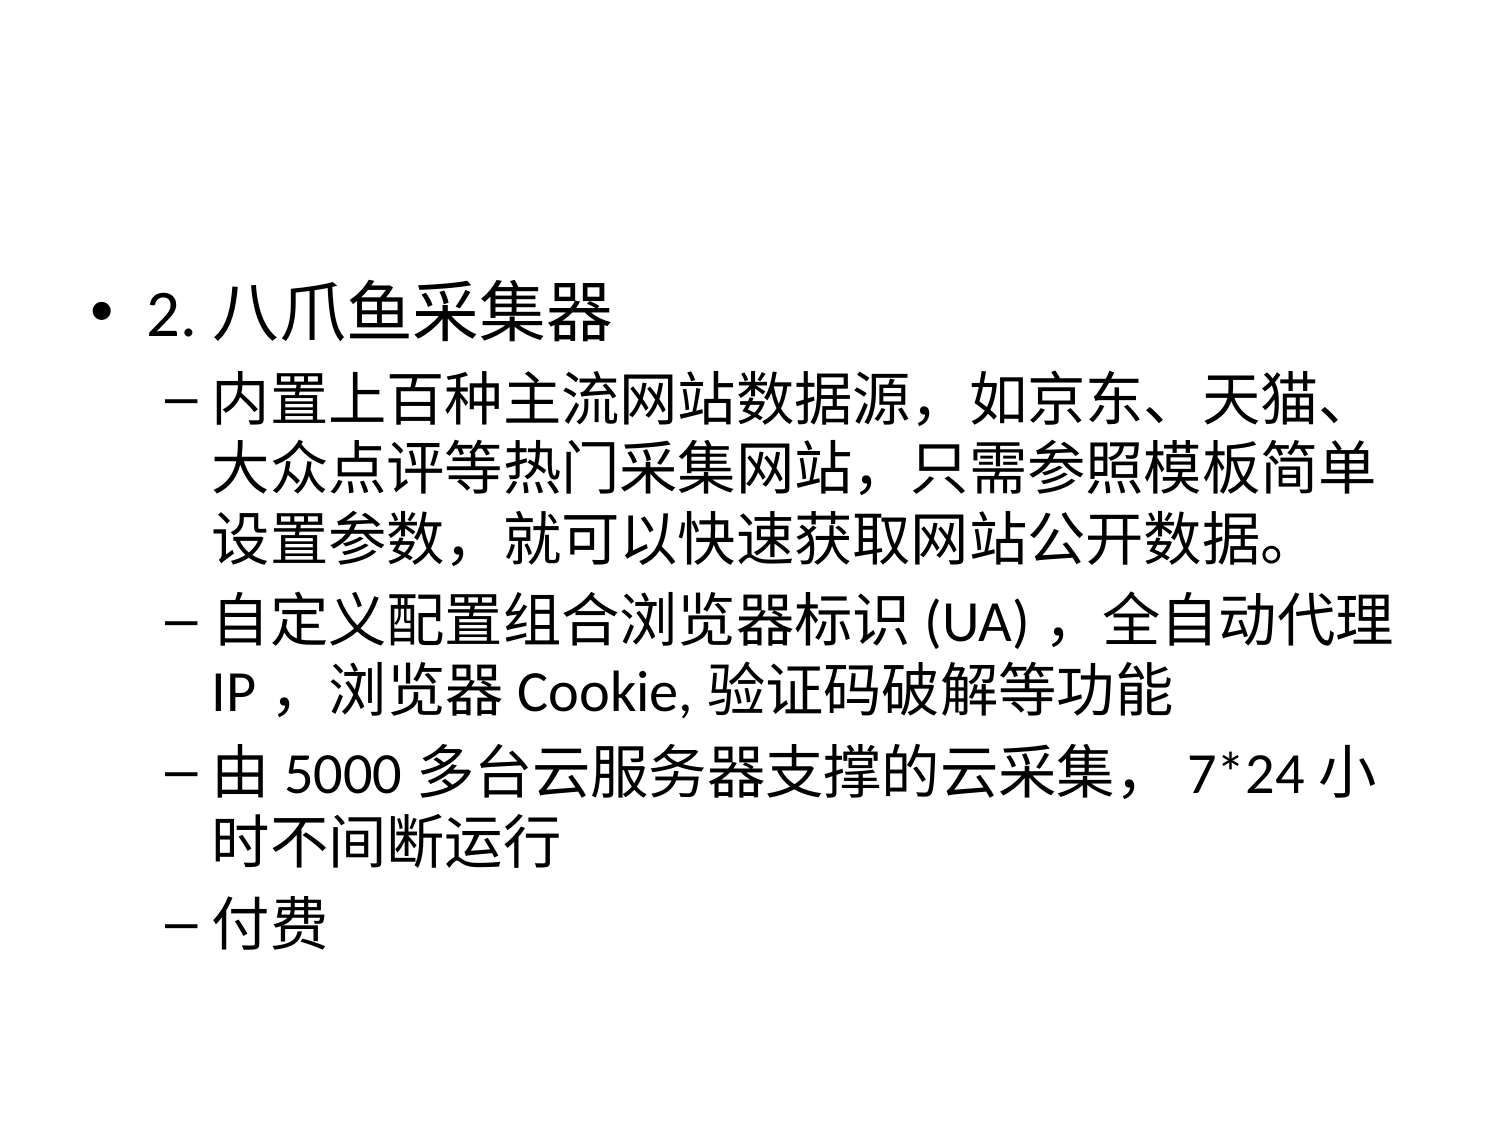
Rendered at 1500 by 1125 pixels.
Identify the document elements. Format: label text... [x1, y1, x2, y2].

list 2.八爪鱼采集器 内置上百种主流网站数据源，如京东、天猫、大众点评等热门采集网站，只需参照模板简单设置参数，就可以快速获取网站公开数据。 自定义配置组合浏览器标识(UA)，全自动代理IP，浏览器Cookie,验证码破解等功能 由5000多台云服务器支撑的云采集，7*24小时不间断运行 付费 [75, 262, 1425, 1005]
